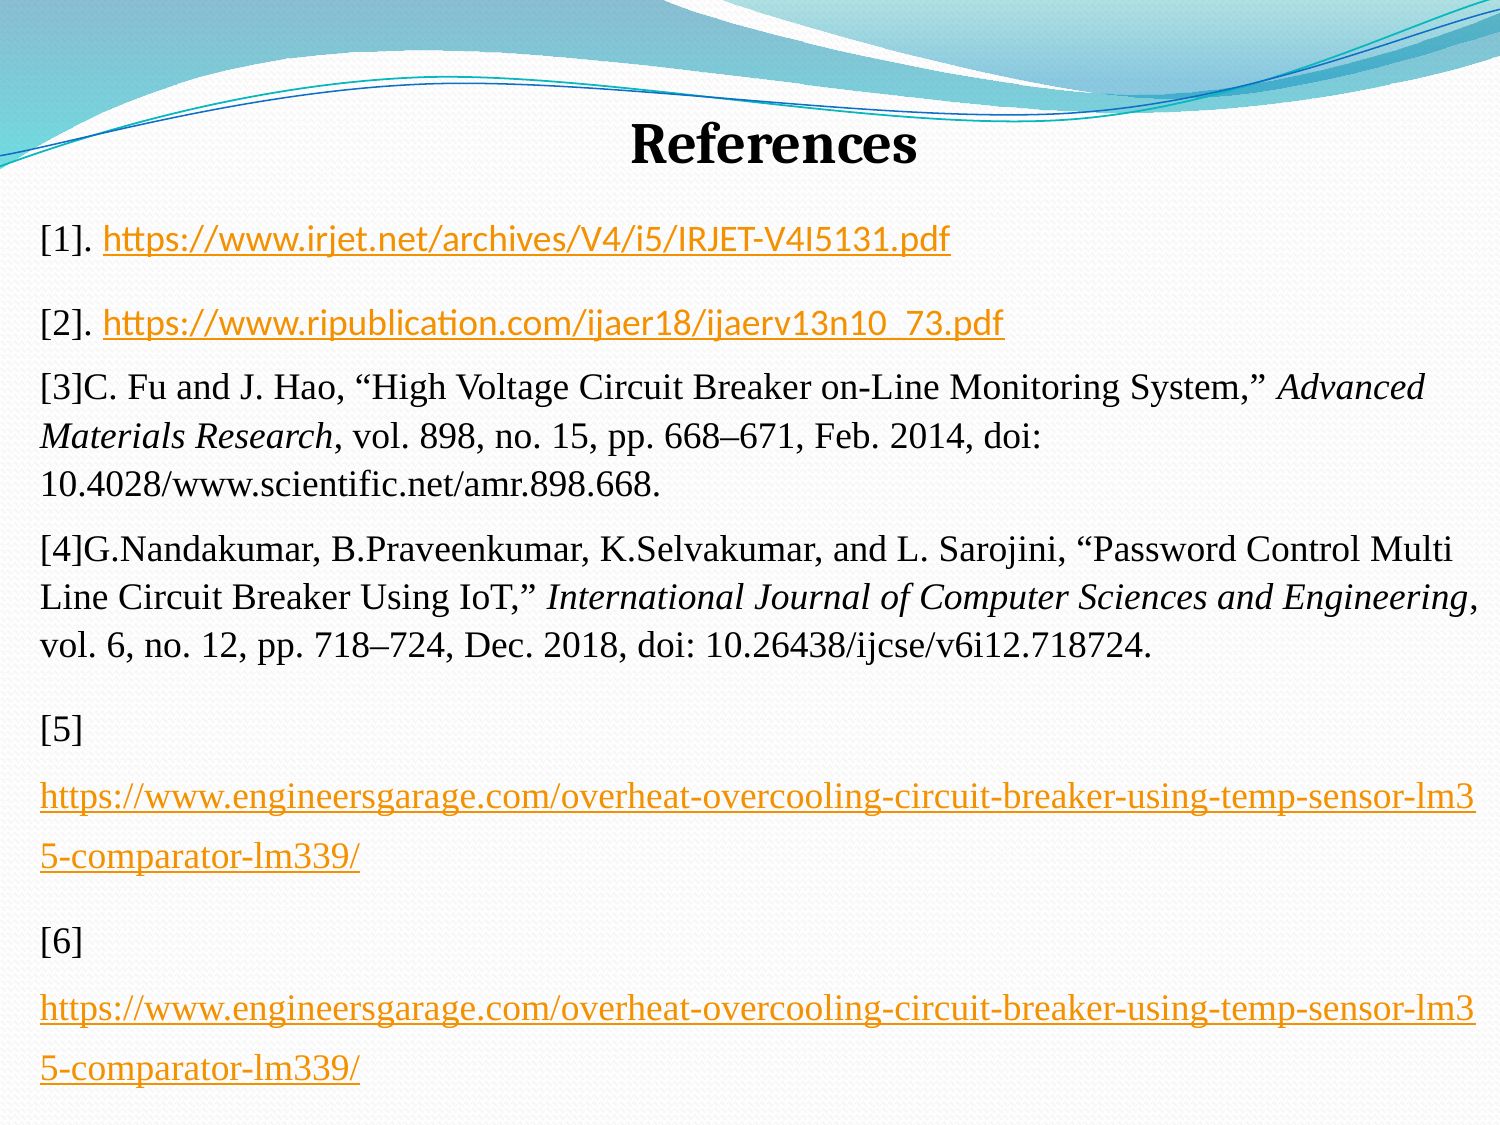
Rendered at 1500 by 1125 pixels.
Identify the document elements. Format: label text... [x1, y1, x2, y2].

text_box [1]. https://www.irjet.net/archives/V4/i5/IRJET-V4I5131.pdf [2]. https://www.ripublication.com/ijaer18/ijaerv13n10_73.pdf [3]C. Fu and J. Hao, “High Voltage Circuit Breaker on-Line Monitoring System,” Advanced Materials Research, vol. 898, no. 15, pp. 668–671, Feb. 2014, doi: 10.4028/www.scientific.net/amr.898.668. [4]G.Nandakumar, B.Praveenkumar, K.Selvakumar, and L. Sarojini, “Password Control Multi Line Circuit Breaker Using IoT,” International Journal of Computer Sciences and Engineering, vol. 6, no. 12, pp. 718–724, Dec. 2018, doi: 10.26438/ijcse/v6i12.718724. [5]https://www.engineersgarage.com/overheat-overcooling-circuit-breaker-using-temp-sensor-lm35-comparator-lm339/ [6]https://www.engineersgarage.com/overheat-overcooling-circuit-breaker-using-temp-sensor-lm35-comparator-lm339/ [7] http://www.ijarse.com/images/fullpdf/1513918941_P235ijarse.pdf review on circuit breakers technology for short circuit and over voltage protection [24, 183, 1500, 1125]
title References [174, 75, 1375, 175]
